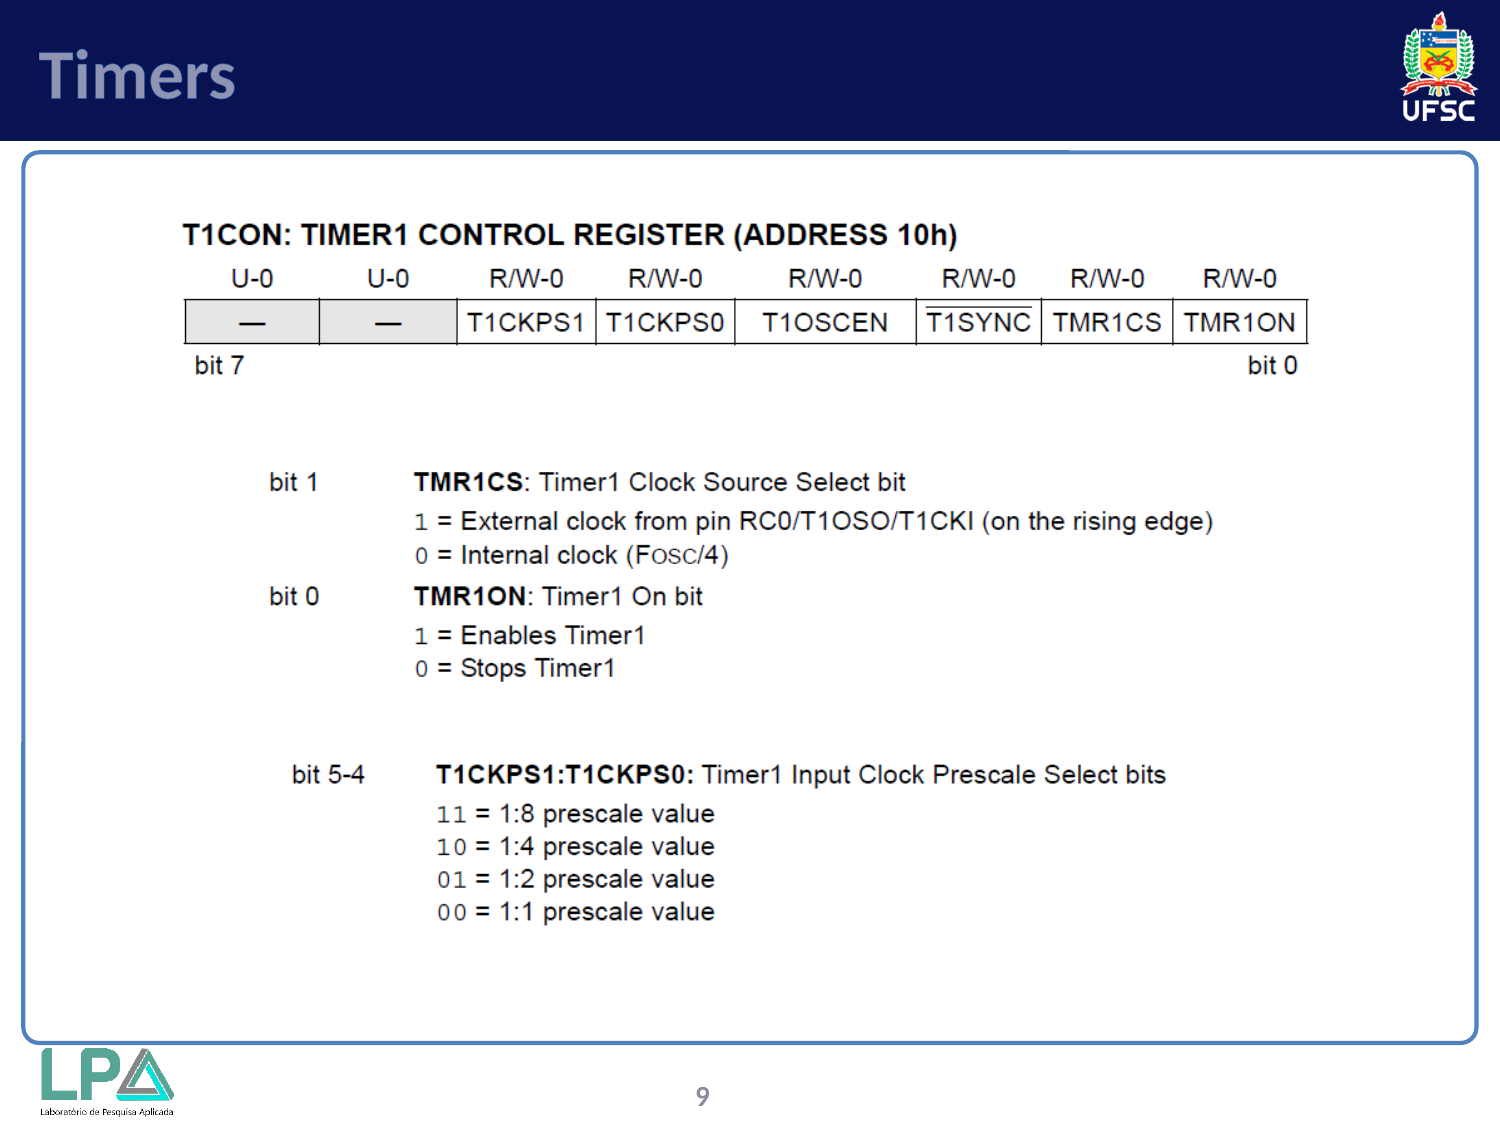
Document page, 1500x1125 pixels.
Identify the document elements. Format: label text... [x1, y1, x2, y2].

picture [274, 751, 1216, 928]
text_box [76, 215, 1500, 1094]
slide_number 9 [527, 1094, 878, 1125]
picture [255, 466, 1245, 693]
picture [170, 215, 1330, 408]
picture [0, 0, 1500, 141]
picture [41, 1048, 174, 1117]
